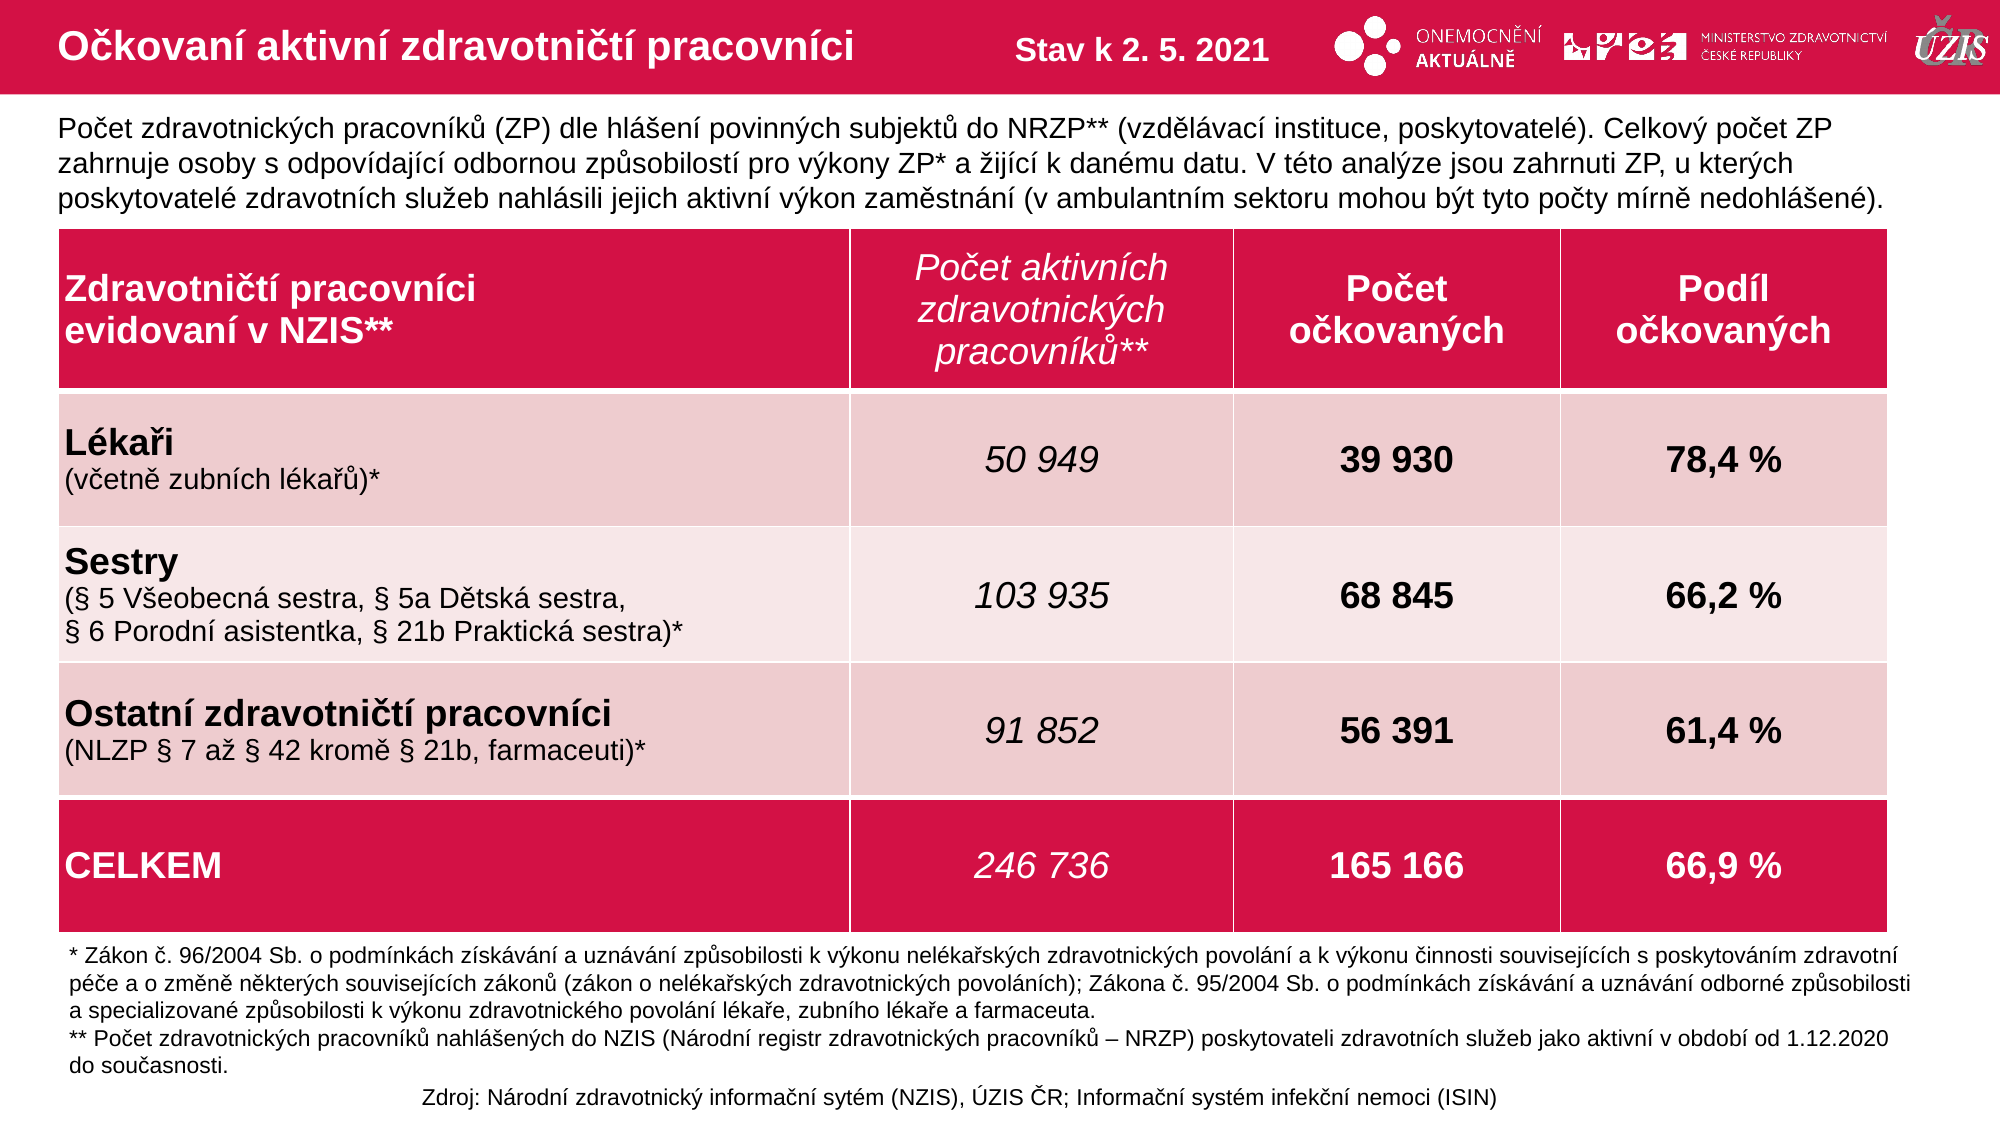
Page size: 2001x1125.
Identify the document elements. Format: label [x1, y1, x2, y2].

picture [1334, 16, 1542, 76]
table_cell [1561, 527, 1887, 661]
picture [1563, 31, 1888, 60]
table_cell [59, 394, 849, 526]
table_header [851, 229, 1233, 388]
table_cell [851, 394, 1233, 526]
table_cell [59, 663, 849, 795]
table_cell [1234, 800, 1560, 932]
table_header [1234, 229, 1560, 388]
table_cell [1234, 527, 1560, 661]
table_header [59, 229, 849, 388]
title [42, 0, 1262, 95]
text_box [54, 933, 1934, 1118]
table_cell [1234, 663, 1560, 795]
table_cell [851, 800, 1233, 932]
table_cell [1561, 663, 1887, 795]
text_box [42, 101, 1940, 222]
table_cell [59, 800, 849, 932]
table_cell [851, 527, 1233, 661]
table_cell [1561, 394, 1887, 526]
table_header [1561, 229, 1887, 388]
picture [1915, 15, 1989, 66]
text_box [999, 20, 1330, 76]
table_cell [59, 527, 849, 661]
table_cell [1234, 394, 1560, 526]
table_cell [1561, 800, 1887, 932]
table_cell [851, 663, 1233, 795]
